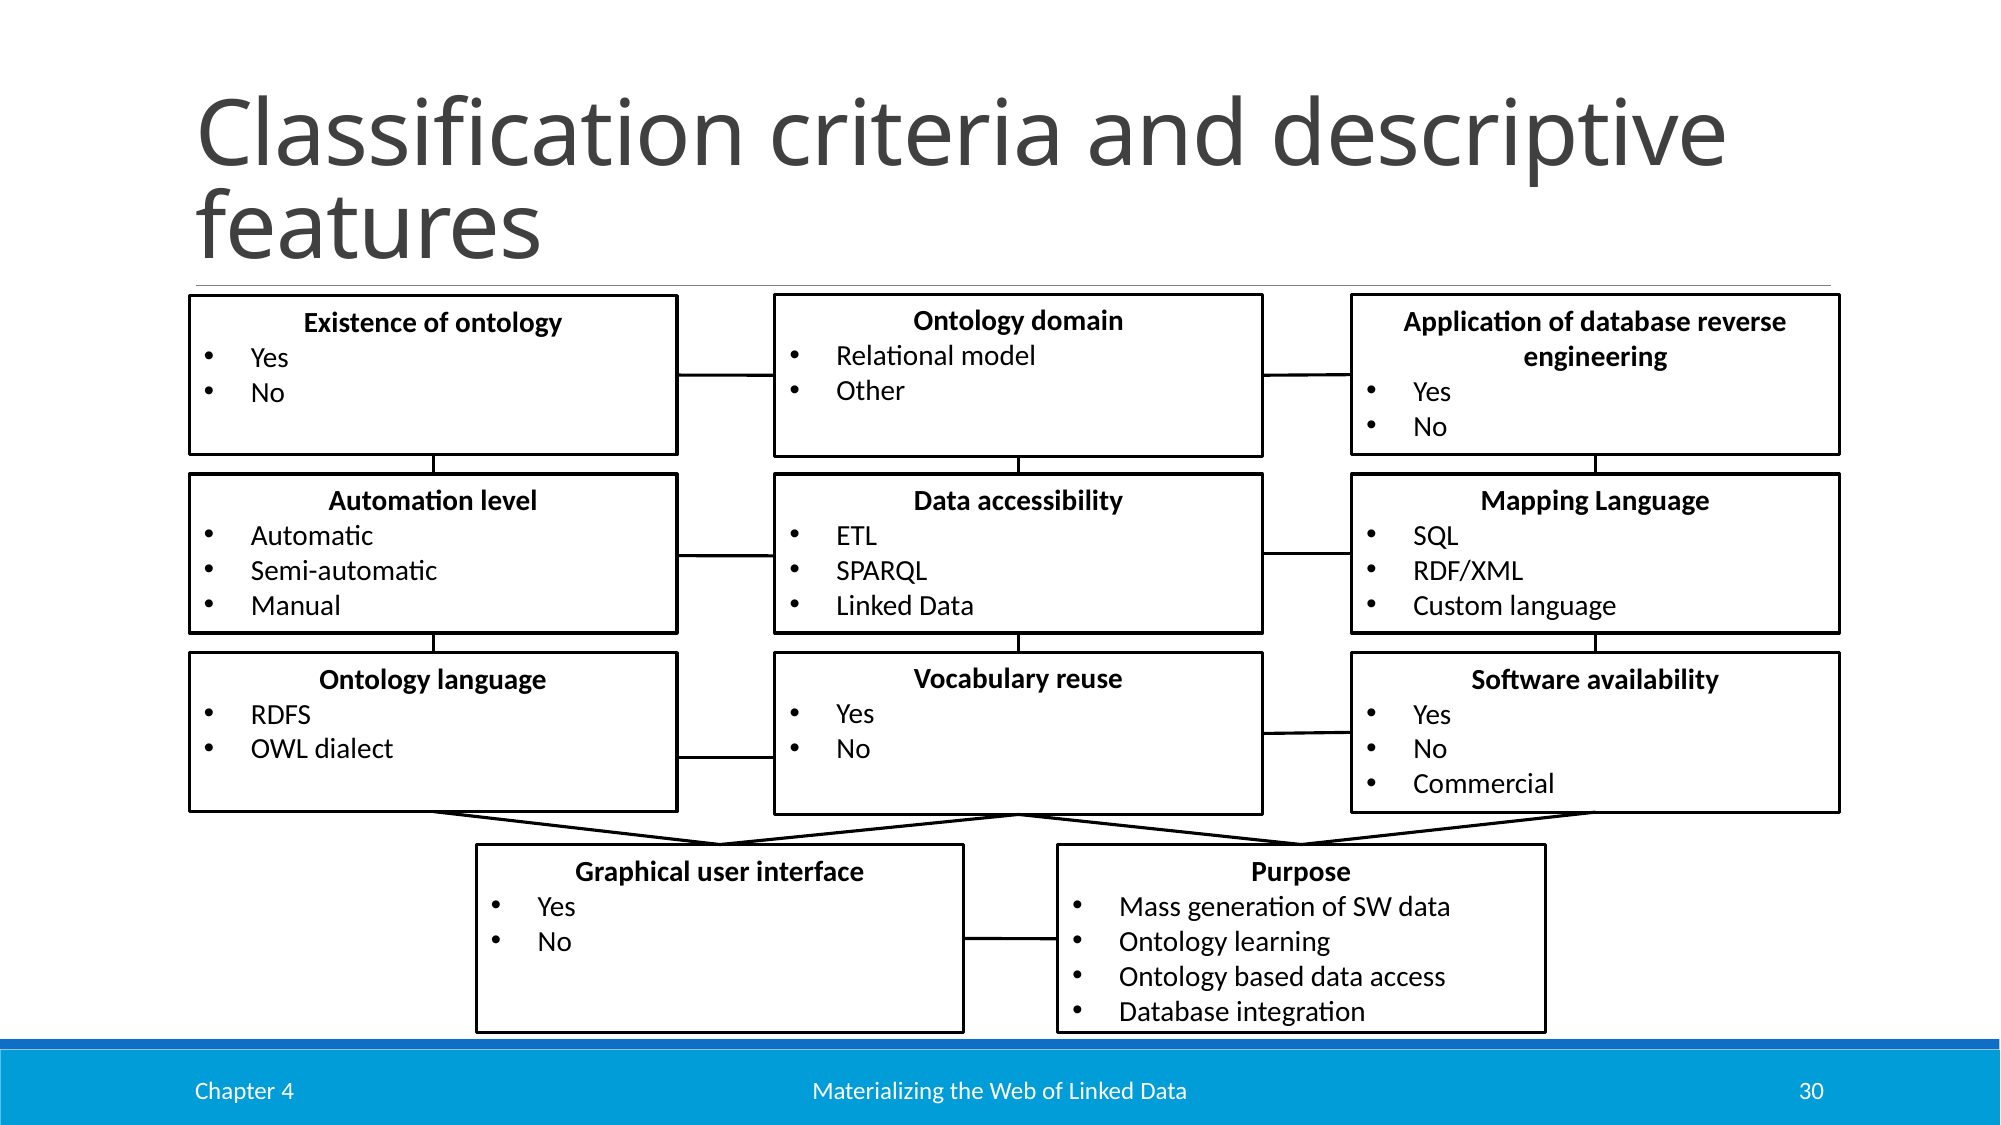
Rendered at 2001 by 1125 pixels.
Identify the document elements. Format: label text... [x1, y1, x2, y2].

footer Materializing the Web of Linked Data [604, 1059, 1396, 1120]
title Classification criteria and descriptive features [180, 47, 1830, 285]
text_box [188, 293, 1840, 1034]
slide_number 30 [1624, 1059, 1840, 1120]
slide_number Chapter 4 [180, 1059, 586, 1120]
